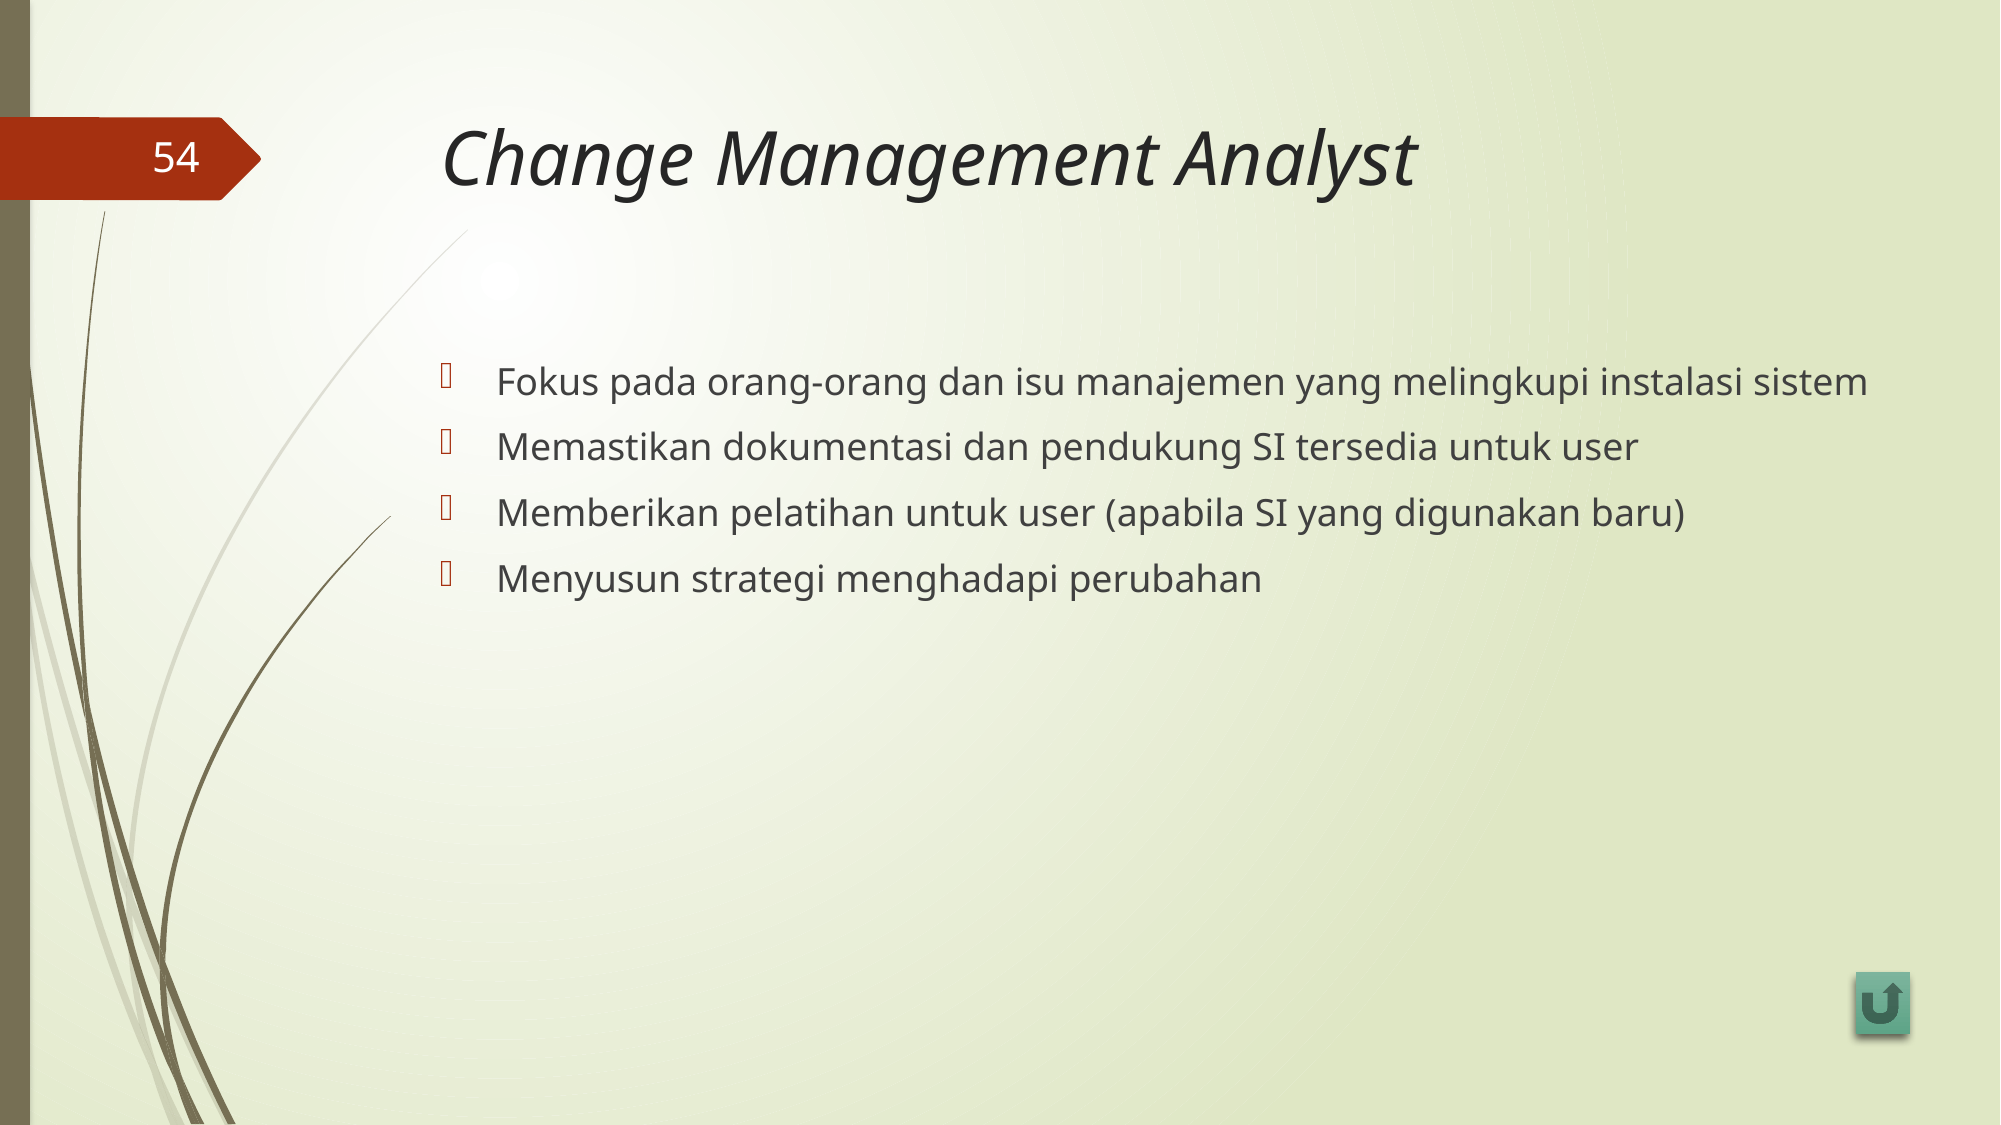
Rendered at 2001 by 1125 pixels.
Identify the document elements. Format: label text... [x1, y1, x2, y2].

list Fokus pada orang-orang dan isu manajemen yang melingkupi instalasi sistem Memastikan dokumentasi dan pendukung SI tersedia untuk user Memberikan pelatihan untuk user (apabila SI yang digunakan baru) Menyusun strategi menghadapi perubahan [424, 350, 1888, 970]
text_box [1855, 972, 1911, 1034]
title Change Management Analyst [425, 102, 1888, 313]
slide_number 54 [87, 129, 216, 190]
